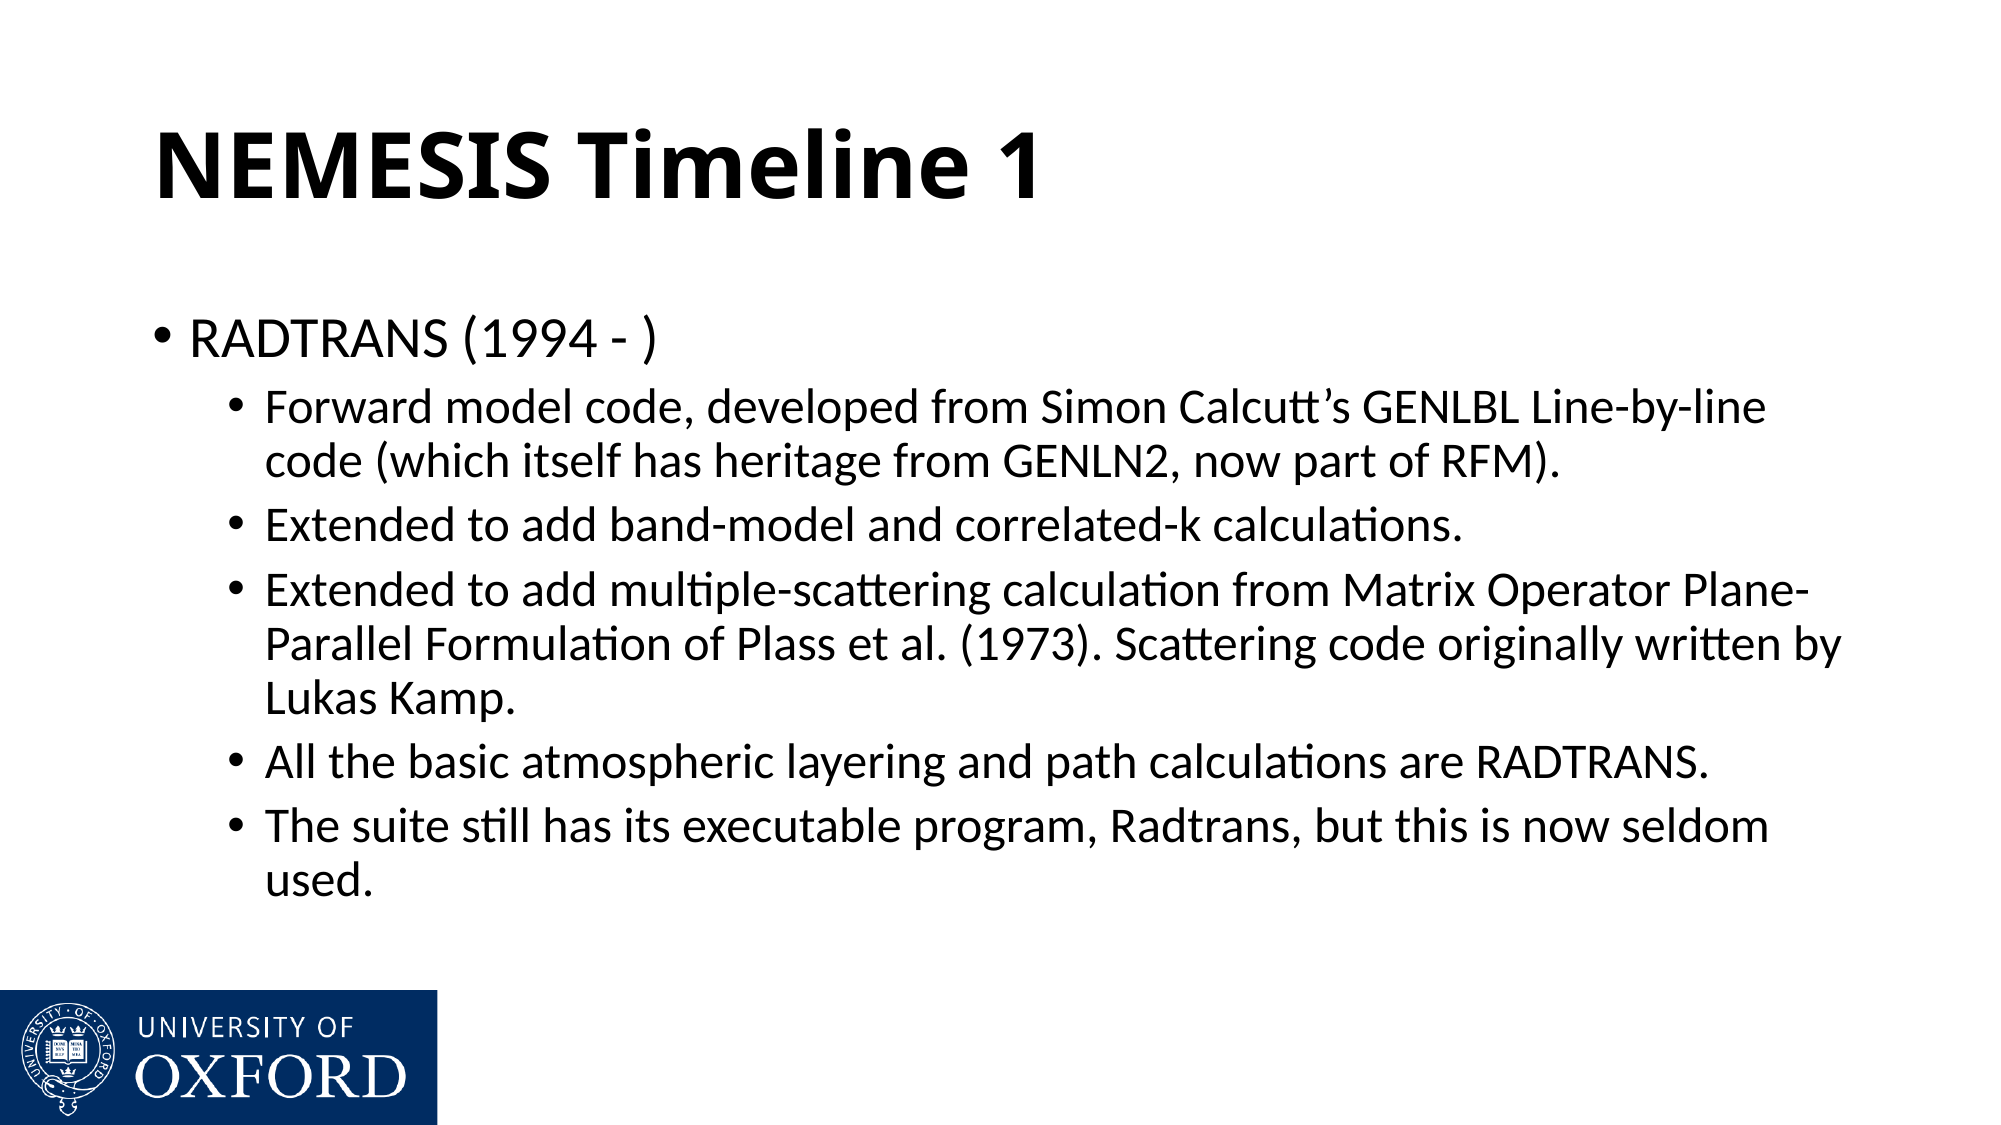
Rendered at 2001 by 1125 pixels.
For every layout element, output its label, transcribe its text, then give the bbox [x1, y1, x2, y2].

list RADTRANS (1994 - ) Forward model code, developed from Simon Calcutt’s GENLBL Line-by-line code (which itself has heritage from GENLN2, now part of RFM). Extended to add band-model and correlated-k calculations. Extended to add multiple-scattering calculation from Matrix Operator Plane-Parallel Formulation of Plass et al. (1973). Scattering code originally written by Lukas Kamp. All the basic atmospheric layering and path calculations are RADTRANS. The suite still has its executable program, Radtrans, but this is now seldom used. [137, 299, 1863, 1014]
title NEMESIS Timeline 1 [137, 59, 1863, 278]
